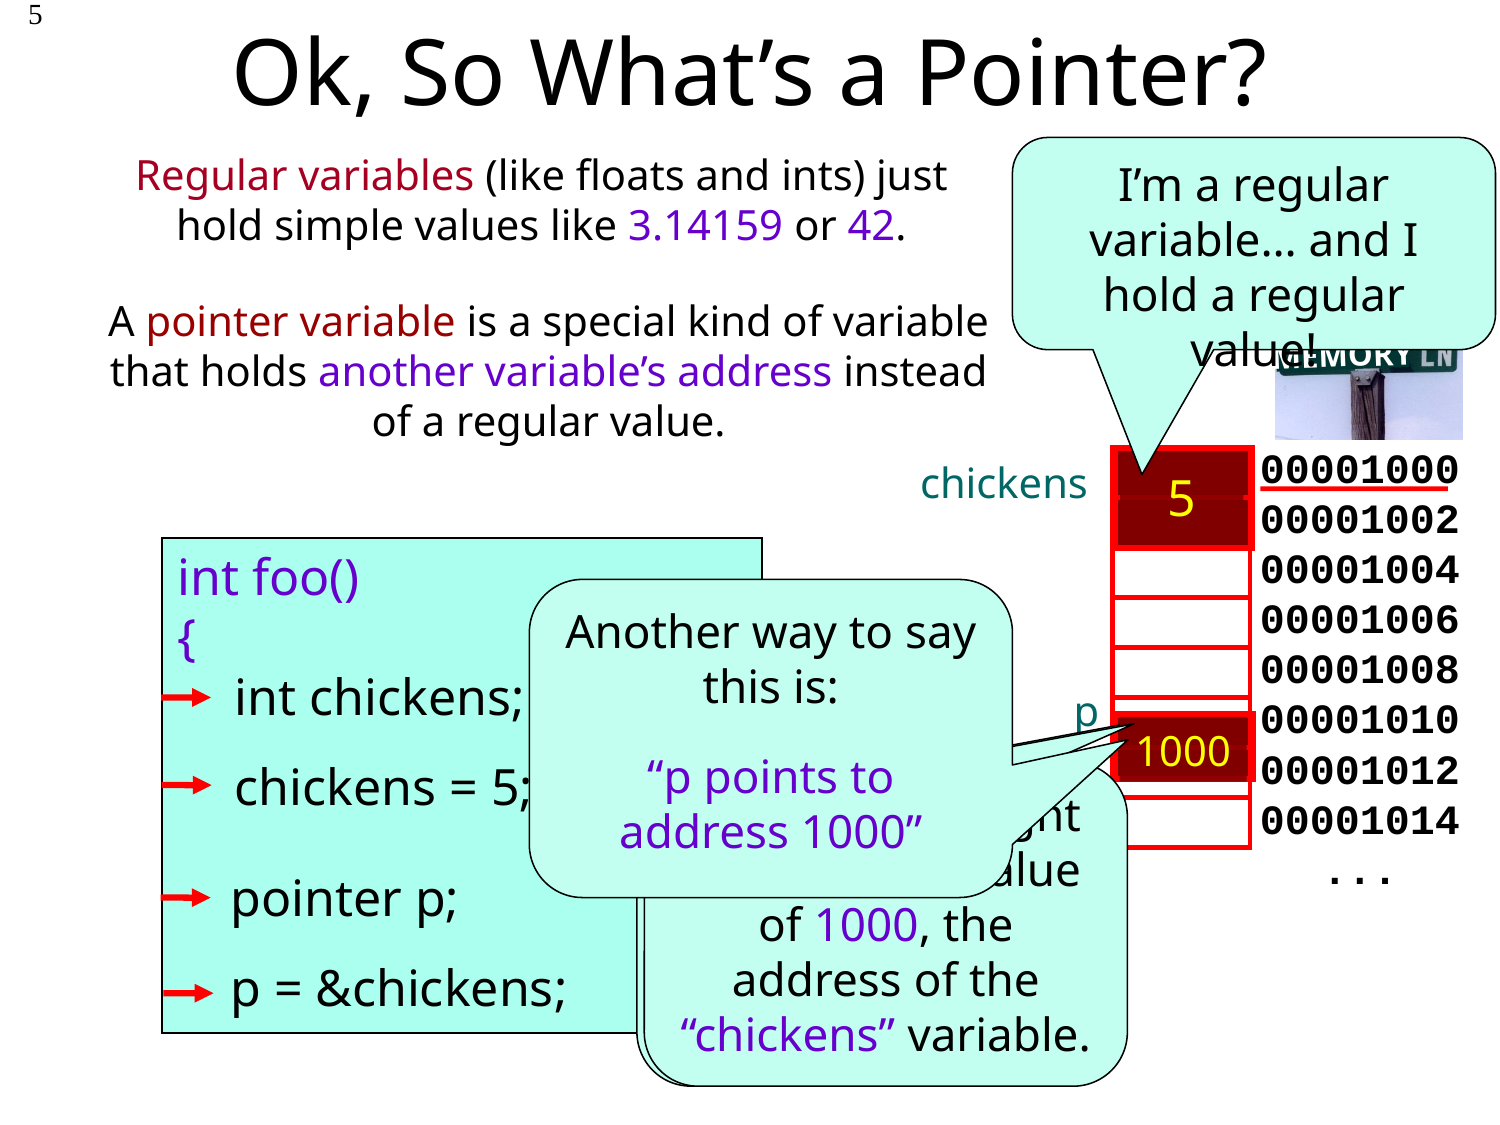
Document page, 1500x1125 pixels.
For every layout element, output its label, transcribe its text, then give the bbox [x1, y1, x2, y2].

text_box [161, 691, 212, 704]
text_box int chickens; chickens = 5; [220, 658, 529, 823]
text_box pointer p; p = &chickens; [215, 858, 583, 1024]
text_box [1001, 676, 1253, 1111]
text_box [161, 778, 212, 792]
text_box Another way to say this is: “p points to address 1000” [529, 579, 1013, 898]
text_box [163, 986, 214, 1000]
text_box [160, 891, 211, 904]
slide_number 5 [0, 0, 58, 63]
text_box I’m a regular variable… and I hold a regular value! [1012, 137, 1496, 386]
text_box Regular variables (like floats and ints) just hold simple values like 3.14159 or 42. [103, 141, 979, 257]
title Ok, So What’s a Pointer? [112, 0, 1388, 163]
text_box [834, 447, 1107, 555]
text_box I’m a pointer variable… and all I can hold are the addresses of other variables! [636, 898, 686, 1086]
text_box A pointer variable is a special kind of variable that holds another variable’s address instead of a regular value. [84, 287, 1013, 453]
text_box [1112, 276, 1477, 906]
text_box For instance, right now I hold a value of 1000, the address of the “chickens” variable. [644, 884, 996, 1087]
text_box int foo() { [162, 538, 763, 1033]
